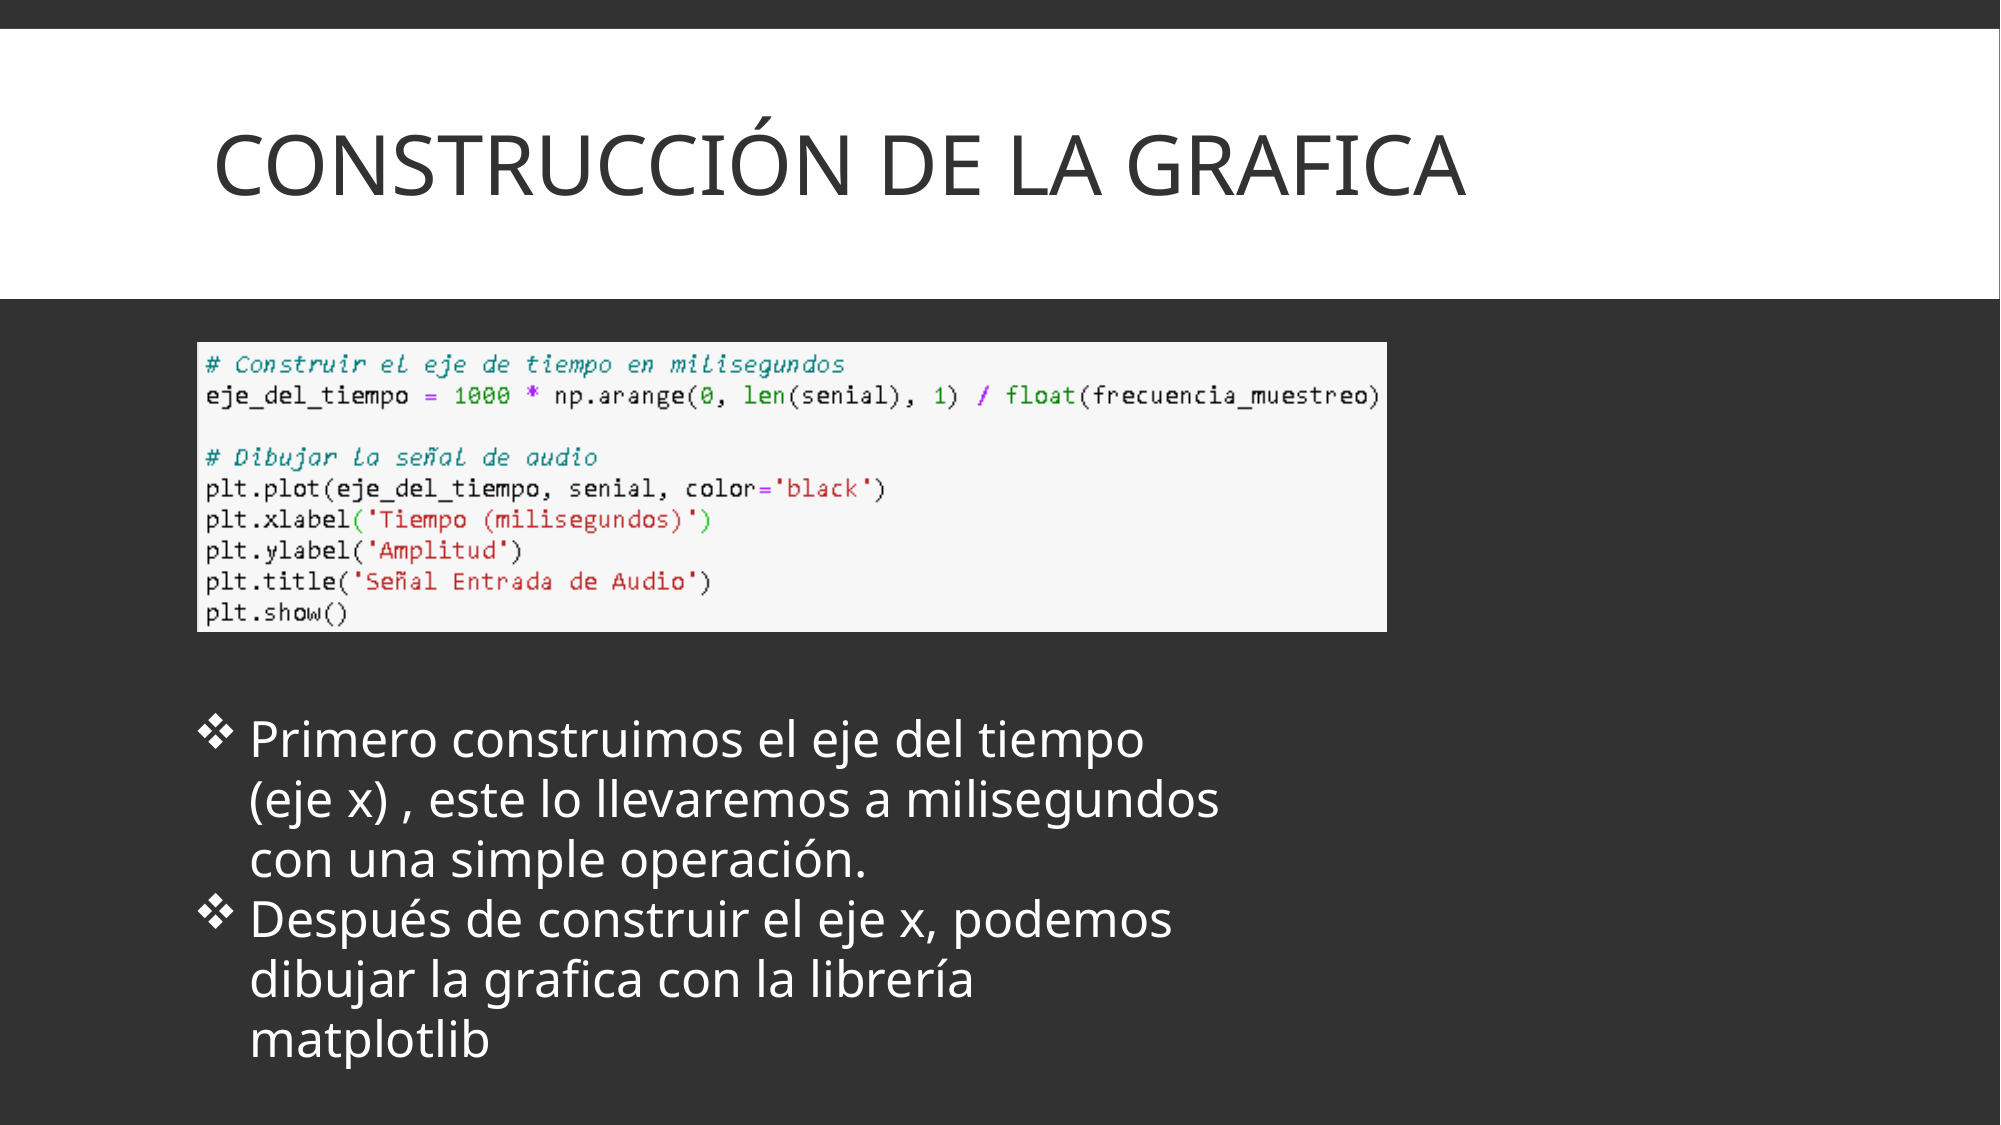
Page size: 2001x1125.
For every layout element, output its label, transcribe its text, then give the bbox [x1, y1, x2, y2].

text_box Primero construimos el eje del tiempo (eje x) , este lo llevaremos a milisegundos con una simple operación. Después de construir el eje x, podemos dibujar la grafica con la librería matplotlib [178, 699, 1244, 1075]
title Construcción de la grafica [197, 46, 1803, 295]
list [196, 342, 1388, 632]
